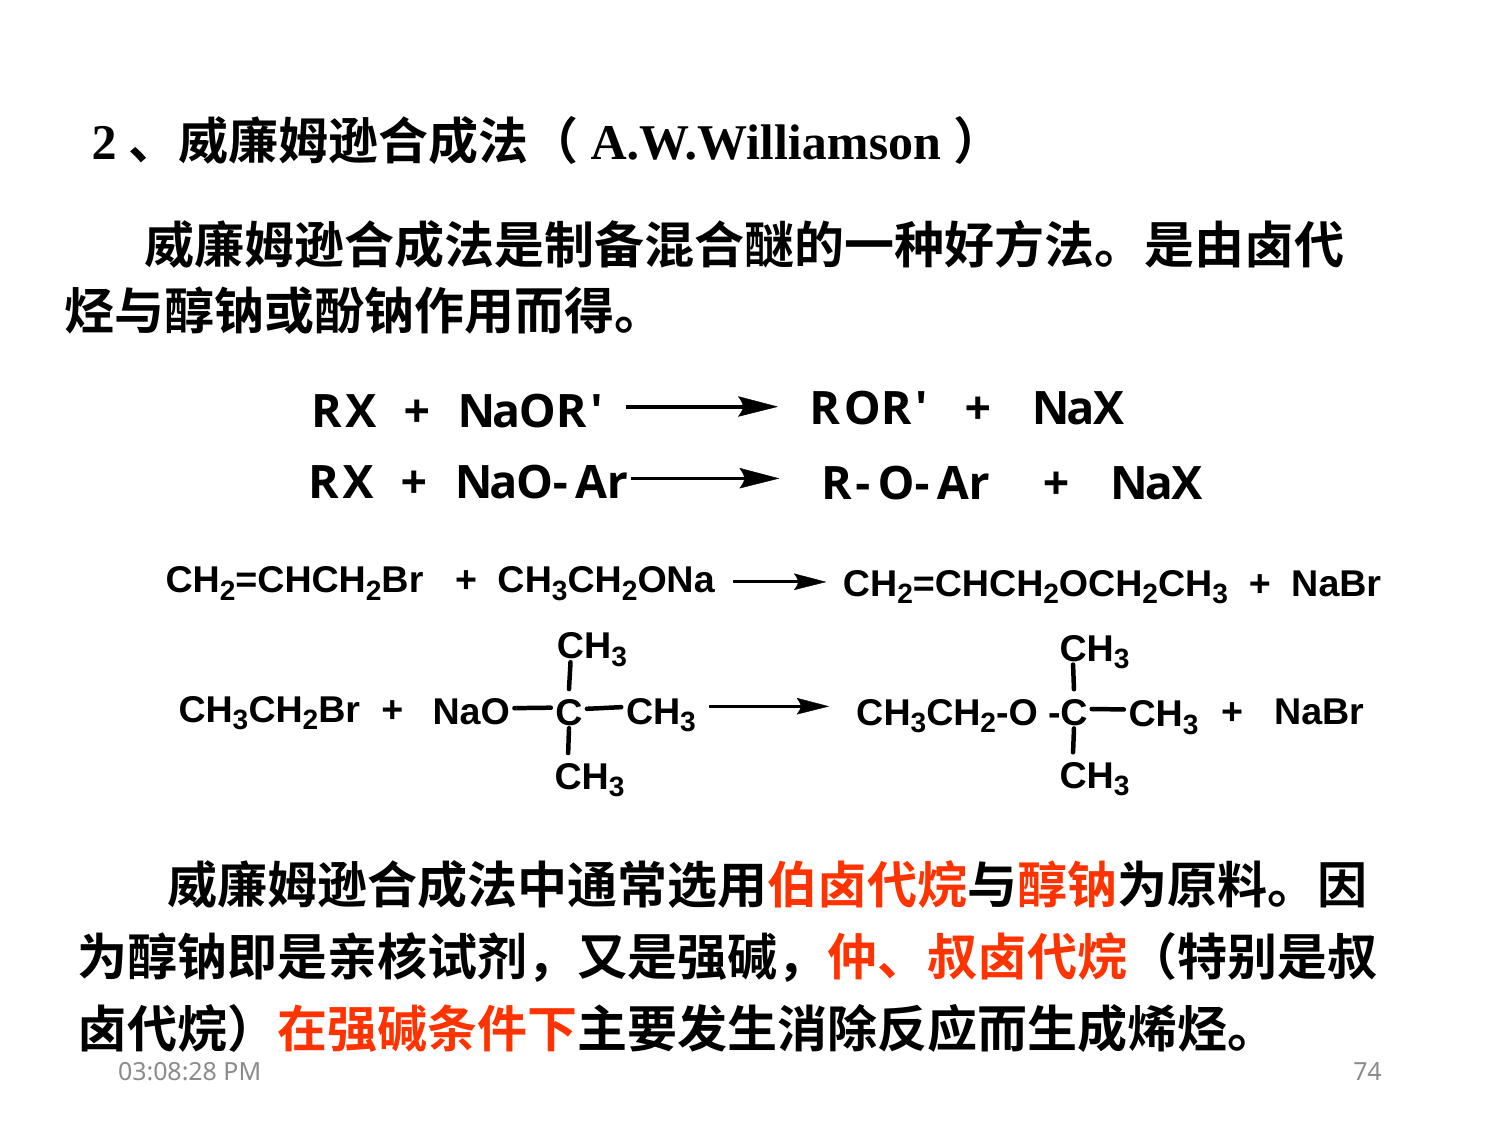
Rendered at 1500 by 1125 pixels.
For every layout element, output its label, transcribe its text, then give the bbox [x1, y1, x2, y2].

text_box 威廉姆逊合成法是制备混合醚的一种好方法。是由卤代烃与醇钠或酚钠作用而得。 [49, 199, 1400, 347]
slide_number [103, 1042, 441, 1103]
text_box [301, 373, 1211, 513]
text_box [159, 562, 1388, 808]
text_box 2、威廉姆逊合成法（A.W.Williamson） [76, 101, 1077, 177]
slide_number 74 [1059, 1042, 1397, 1103]
text_box 威廉姆逊合成法中通常选用伯卤代烷与醇钠为原料。因为醇钠即是亲核试剂，又是强碱，仲、叔卤代烷（特别是叔卤代烷）在强碱条件下主要发生消除反应而生成烯烃。 [62, 834, 1400, 1065]
